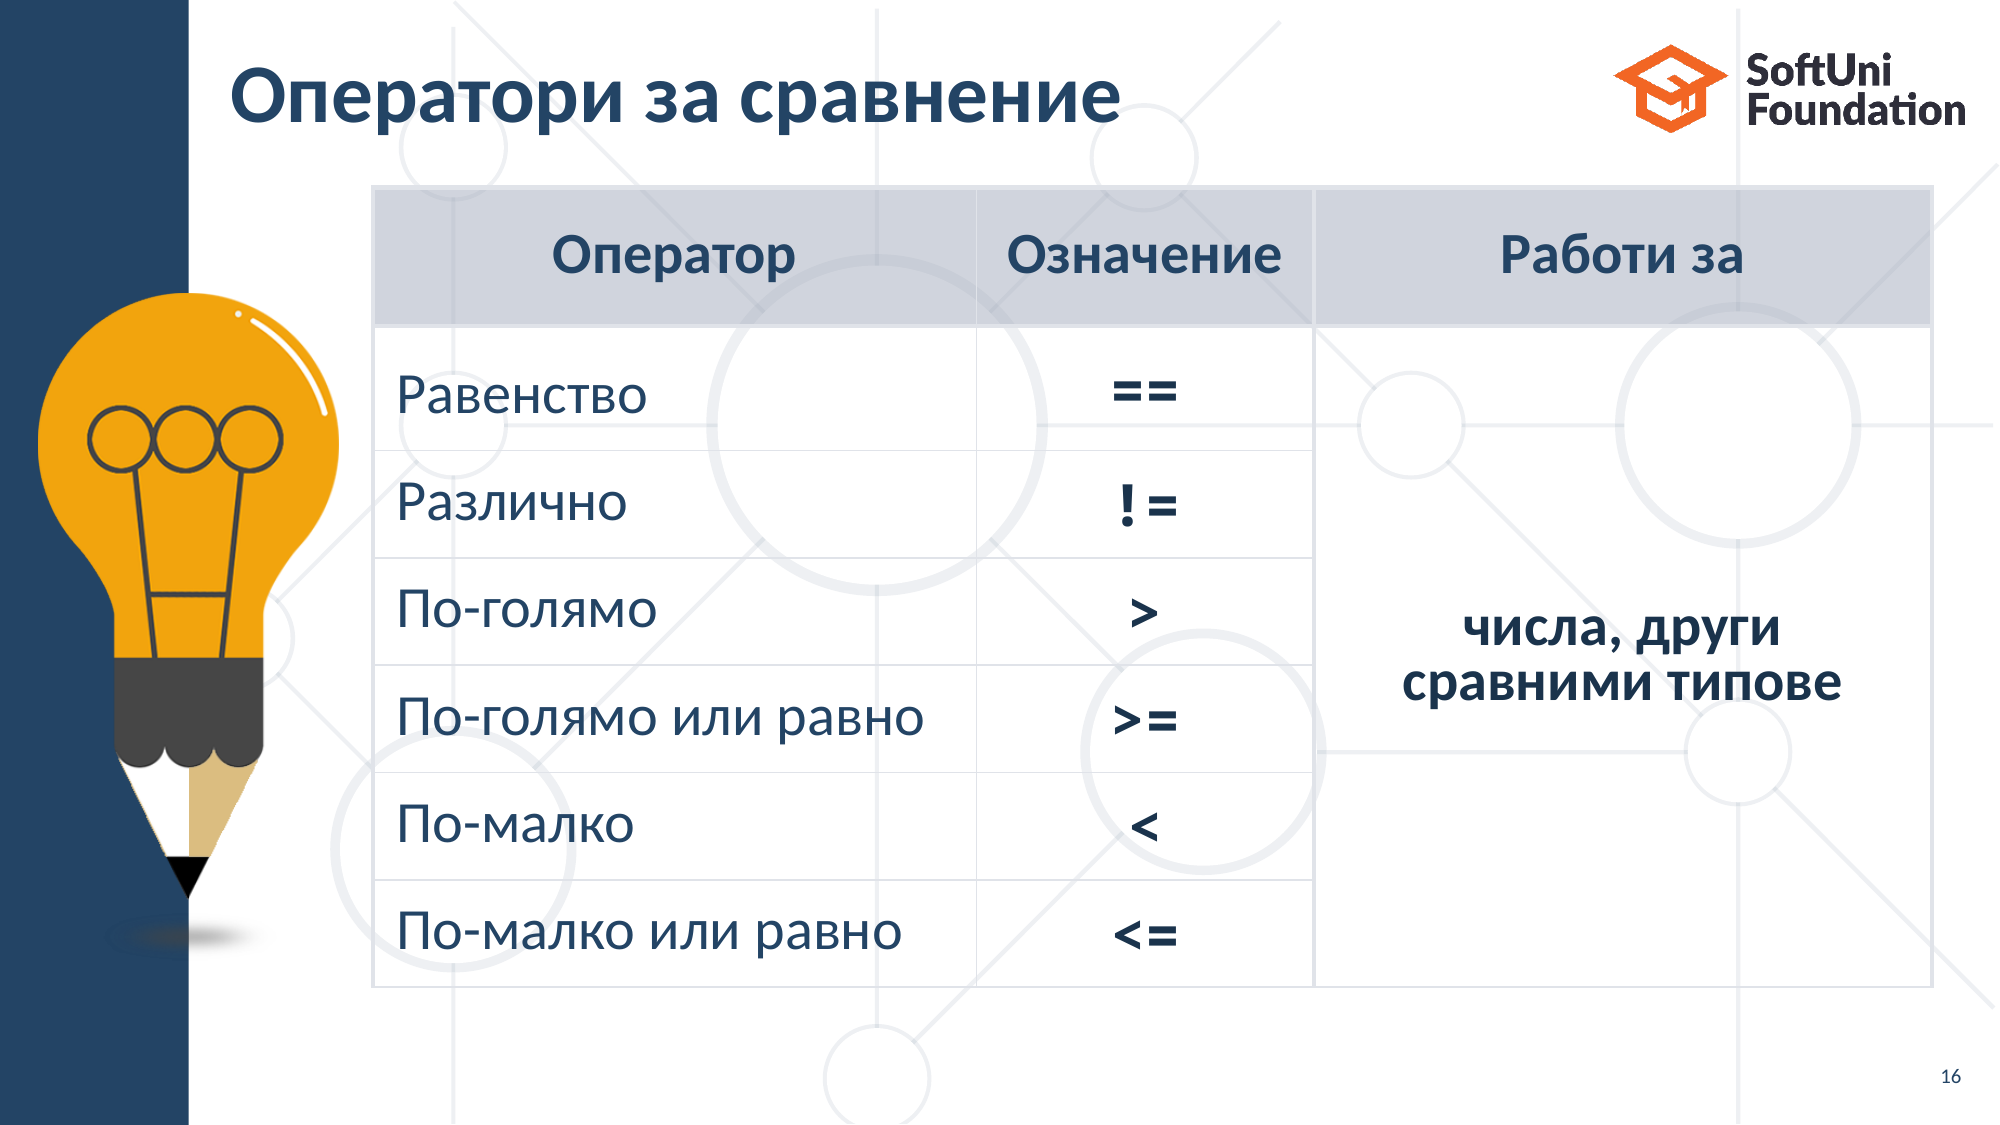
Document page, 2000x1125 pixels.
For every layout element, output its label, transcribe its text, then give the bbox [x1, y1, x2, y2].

title Оператори за сравнение [212, 16, 1591, 162]
table_cell == [977, 328, 1312, 450]
slide_number 16 [1896, 1049, 1968, 1101]
table_cell По-малко или равно [375, 881, 976, 986]
table_cell < [977, 773, 1312, 879]
table_cell По-голямо [375, 559, 976, 664]
table_cell числа, други сравними типове [1316, 328, 1930, 986]
table_cell Равенство [375, 328, 976, 450]
table_cell >= [977, 666, 1312, 772]
table_header Работи за [1316, 190, 1930, 324]
table_cell По-малко [375, 773, 976, 879]
picture [1613, 44, 1965, 133]
table_header Оператор [375, 190, 976, 324]
table_cell Различно [375, 451, 976, 557]
picture [38, 293, 339, 961]
table_header Означение [977, 190, 1312, 324]
table_cell <= [977, 881, 1312, 986]
table_cell > [977, 559, 1312, 664]
table_cell По-голямо или равно [375, 666, 976, 772]
table_cell != [977, 451, 1312, 557]
